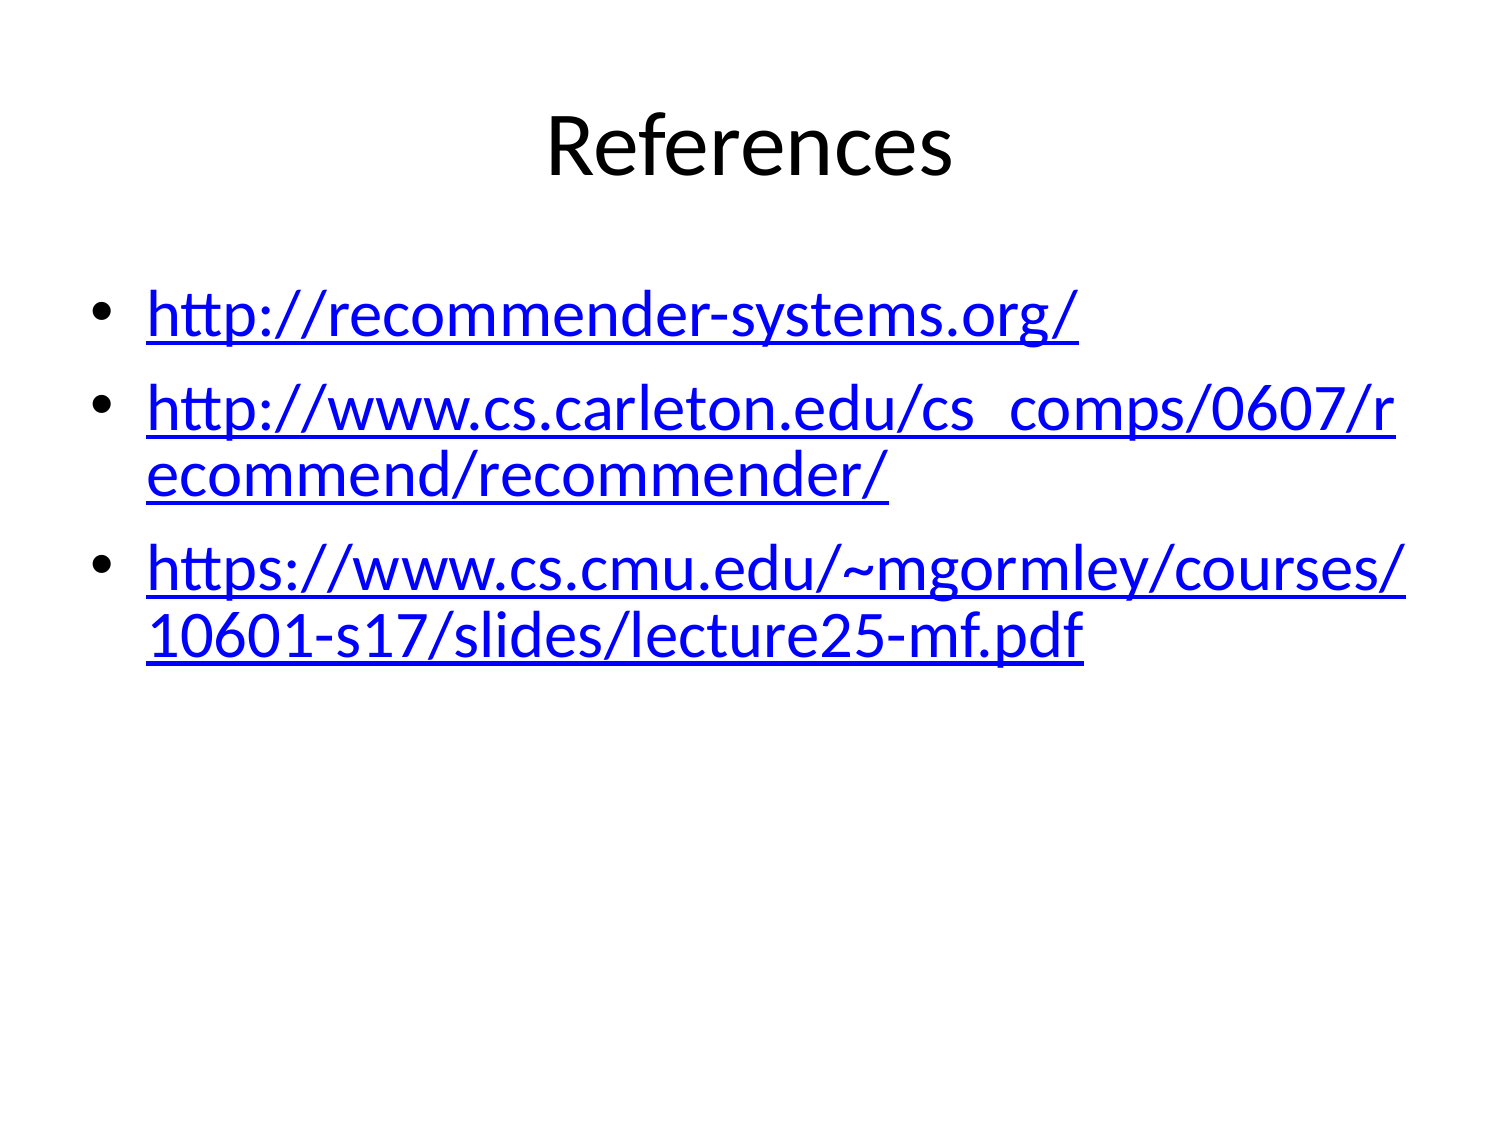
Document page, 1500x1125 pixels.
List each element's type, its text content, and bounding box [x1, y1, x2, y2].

list http://recommender-systems.org/ http://www.cs.carleton.edu/cs_comps/0607/recommend/recommender/ https://www.cs.cmu.edu/~mgormley/courses/10601-s17/slides/lecture25-mf.pdf [75, 262, 1425, 1005]
title References [75, 45, 1425, 233]
